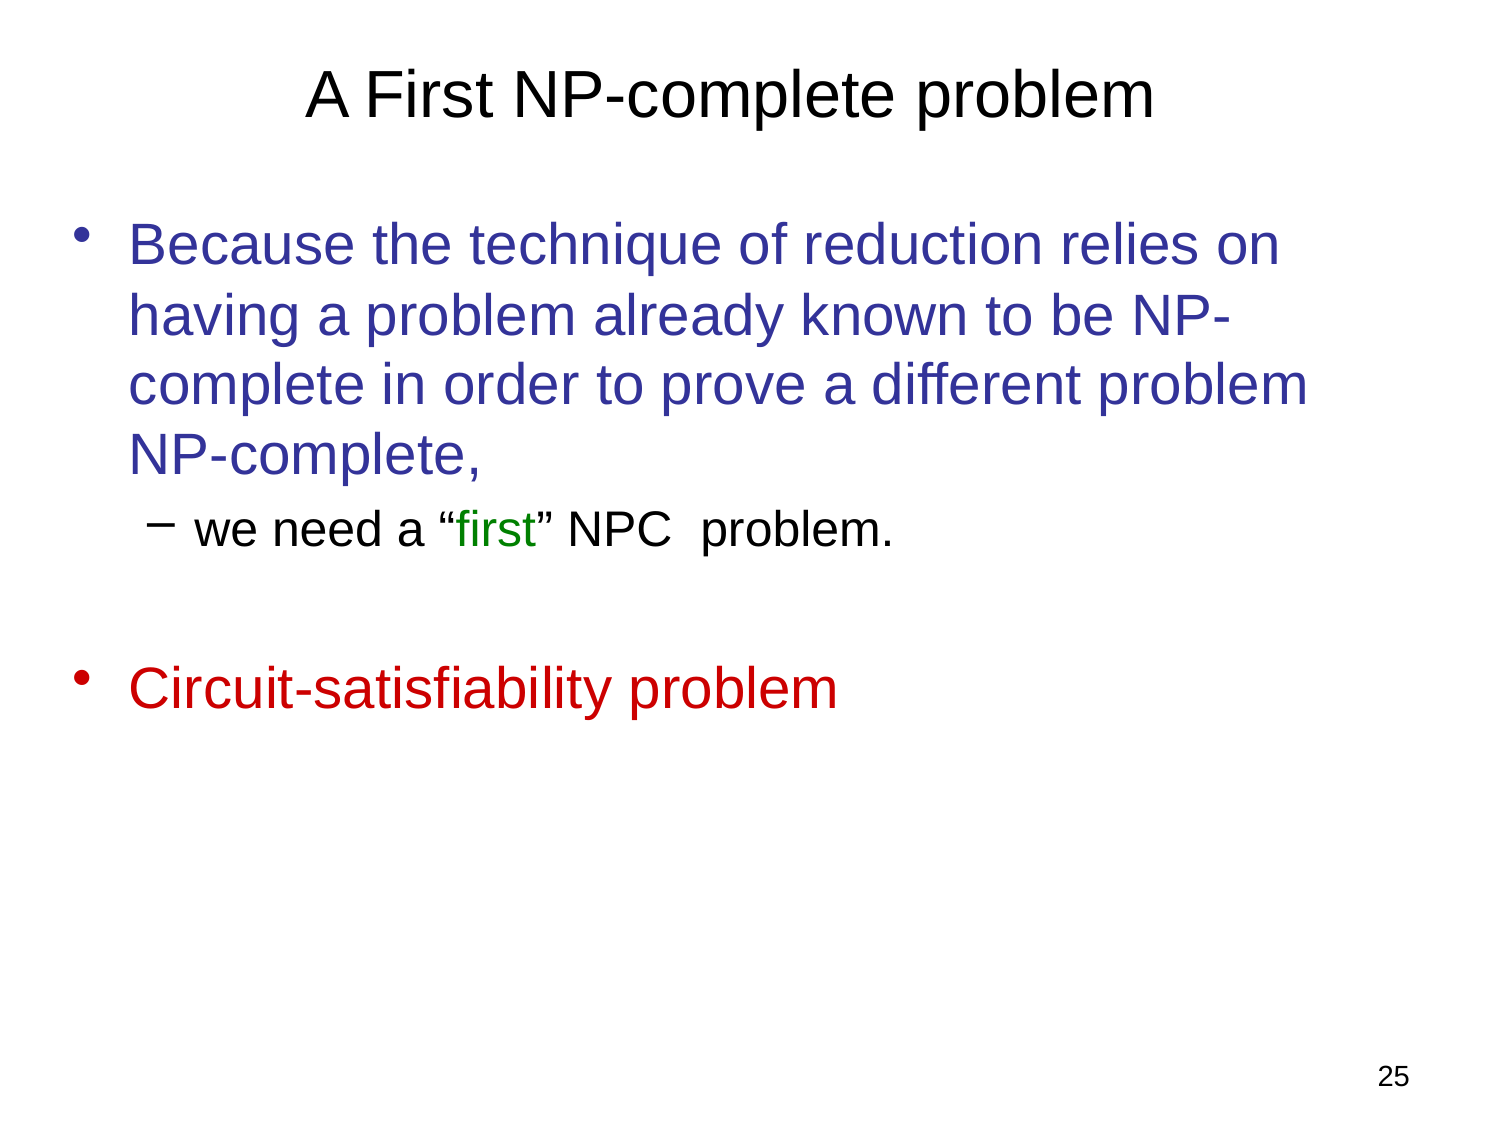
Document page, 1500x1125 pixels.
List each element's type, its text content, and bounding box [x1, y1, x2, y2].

slide_number 25 [1074, 1049, 1426, 1103]
title A First NP-complete problem [55, 16, 1407, 166]
list Because the technique of reduction relies on having a problem already known to be NP-complete in order to prove a different problem NP-complete, we need a “first” NPC problem. Circuit-satisfiability problem [57, 198, 1408, 1033]
